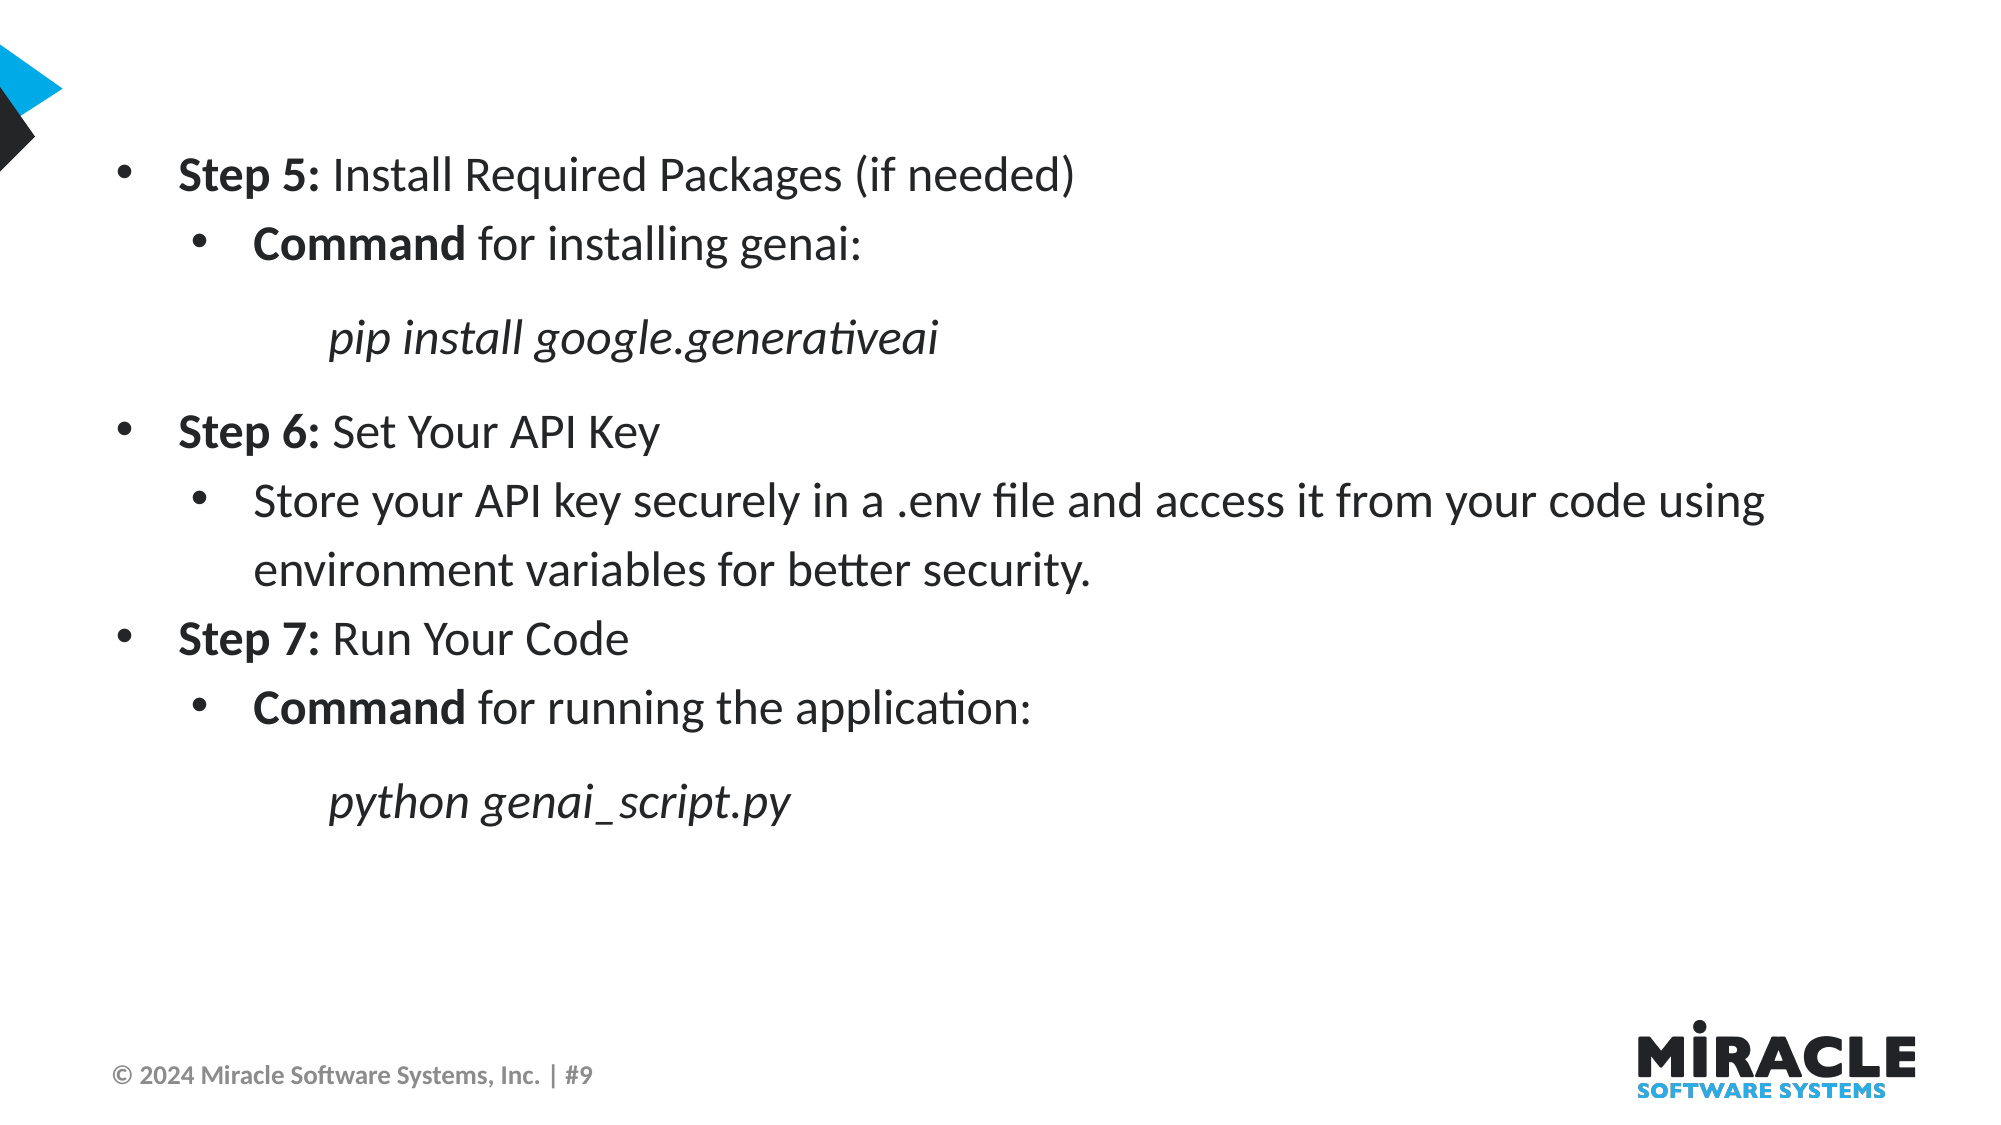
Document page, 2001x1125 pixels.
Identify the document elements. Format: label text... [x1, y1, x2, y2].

picture [1638, 1020, 1916, 1098]
list Step 5: Install Required Packages (if needed) Command for installing genai: pip install google.generativeai Step 6: Set Your API Key Store your API key securely in a .env file and access it from your code using environment variables for better security. Step 7: Run Your Code Command for running the application: python genai_script.py [88, 125, 1913, 1031]
